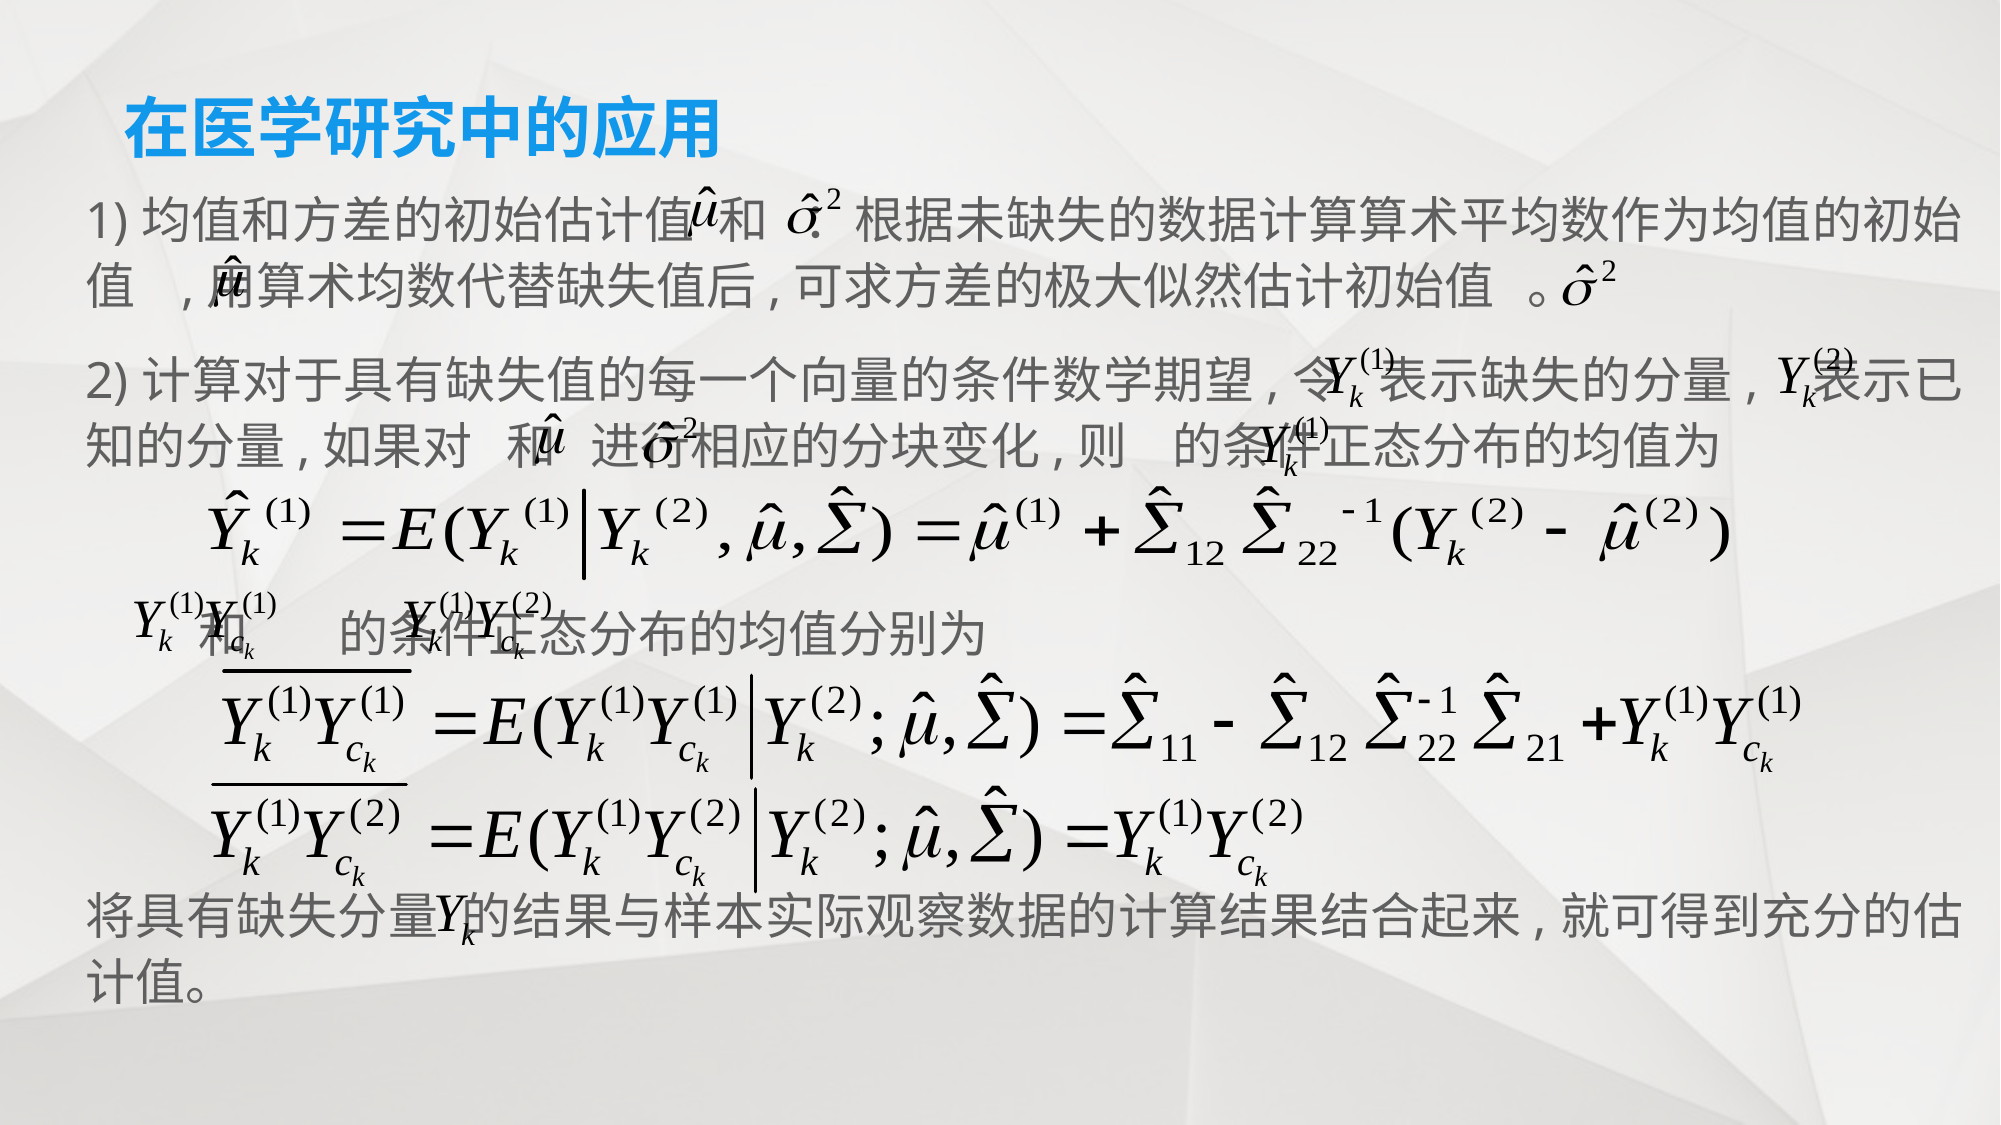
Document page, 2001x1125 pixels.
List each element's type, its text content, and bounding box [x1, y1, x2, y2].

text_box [126, 174, 1865, 959]
list 1)均值和方差的初始估计值 和 ：根据未缺失的数据计算算术平均数作为均值的初始值 ,用算术均数代替缺失值后,可求方差的极大似然估计初始值 。 2)计算对于具有缺失值的每一个向量的条件数学期望,令 表示缺失的分量, 表示已知的分量,如果对 和 进行相应的分块变化,则 的条件正态分布的均值为 和 的条件正态分布的均值分别为 将具有缺失分量 的结果与样本实际观察数据的计算结果结合起来,就可得到充分的估计值。 [70, 174, 1979, 1050]
title 在医学研究中的应用 [108, 60, 1887, 174]
